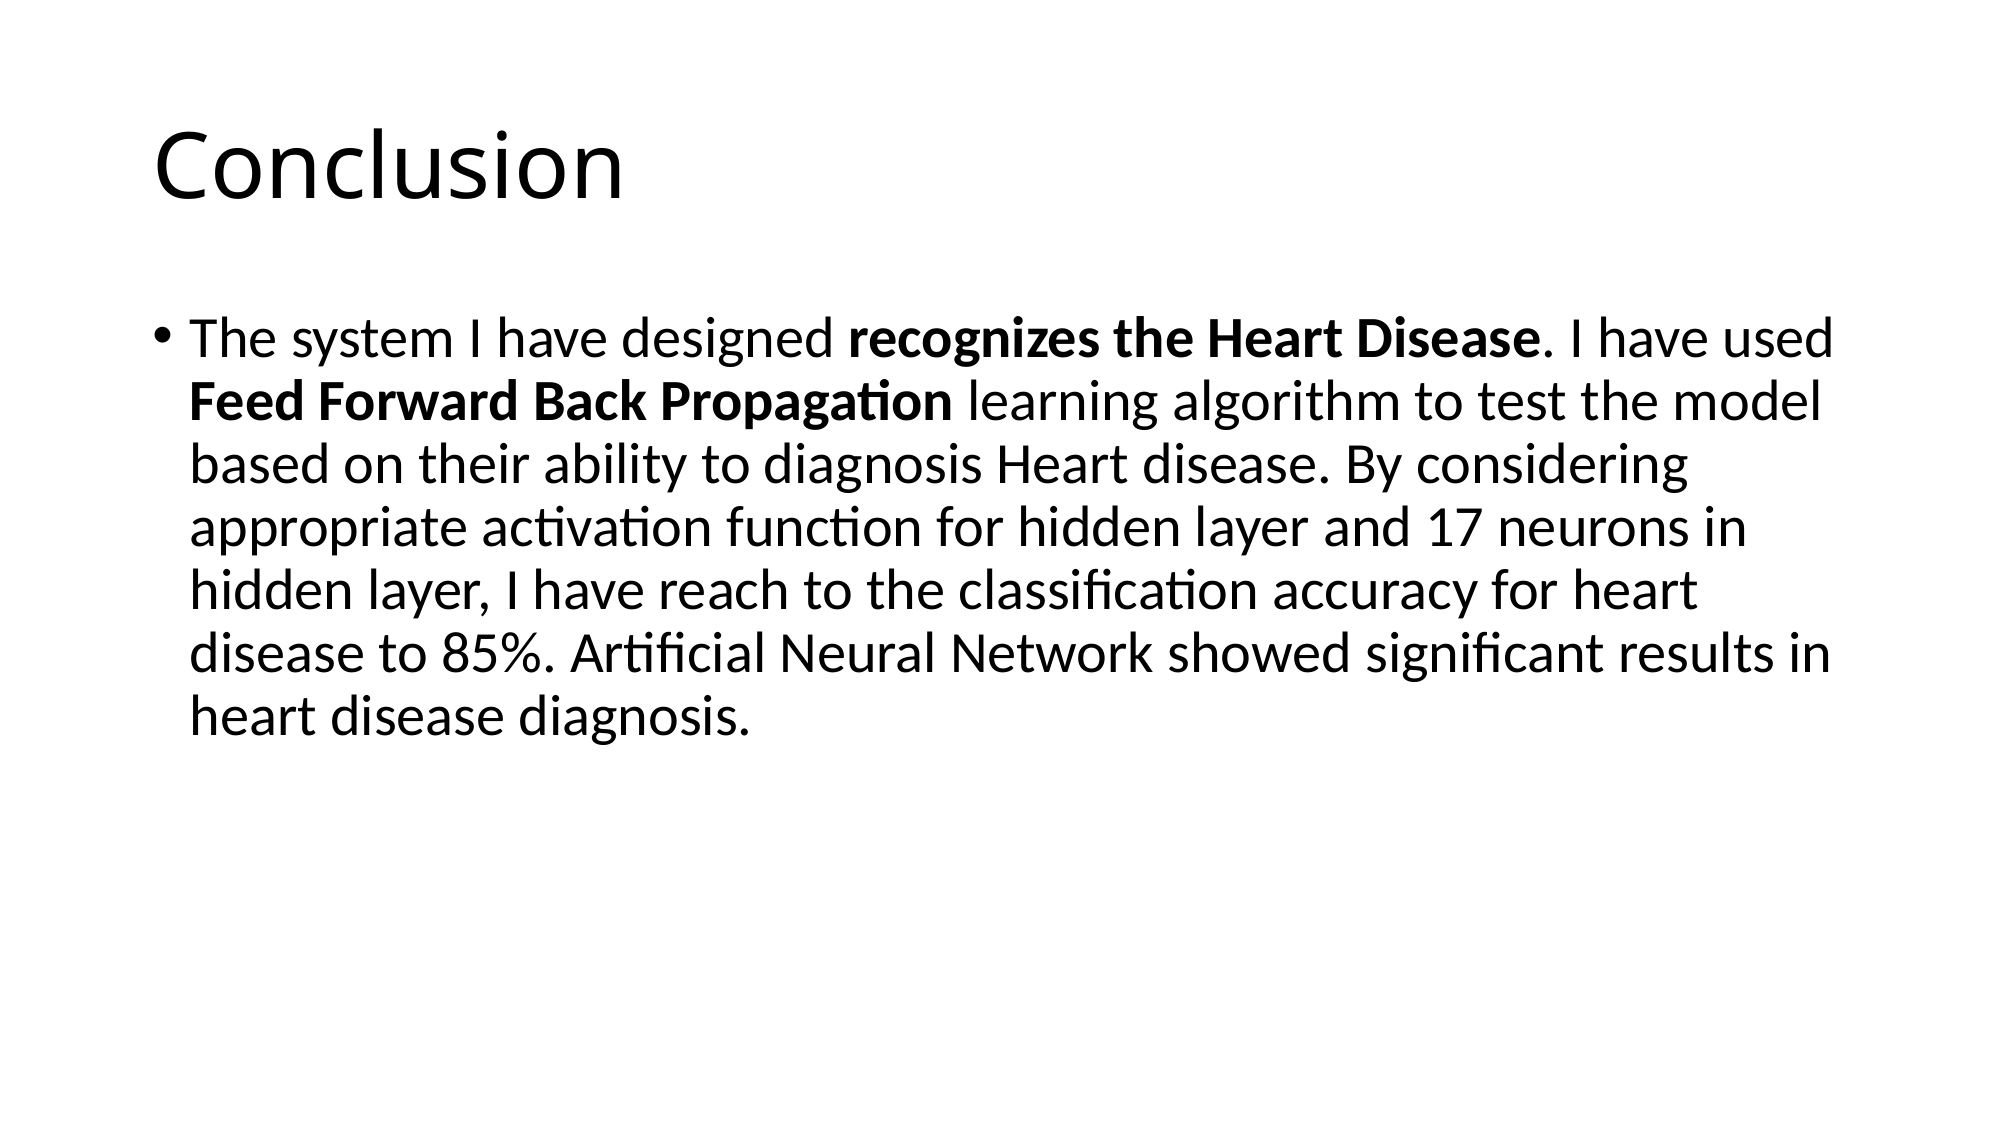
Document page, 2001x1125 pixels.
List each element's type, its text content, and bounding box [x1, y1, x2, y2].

title Conclusion [137, 59, 1863, 278]
list The system I have designed recognizes the Heart Disease. I have used Feed Forward Back Propagation learning algorithm to test the model based on their ability to diagnosis Heart disease. By considering appropriate activation function for hidden layer and 17 neurons in hidden layer, I have reach to the classification accuracy for heart disease to 85%. Artificial Neural Network showed significant results in heart disease diagnosis. [137, 299, 1863, 1014]
